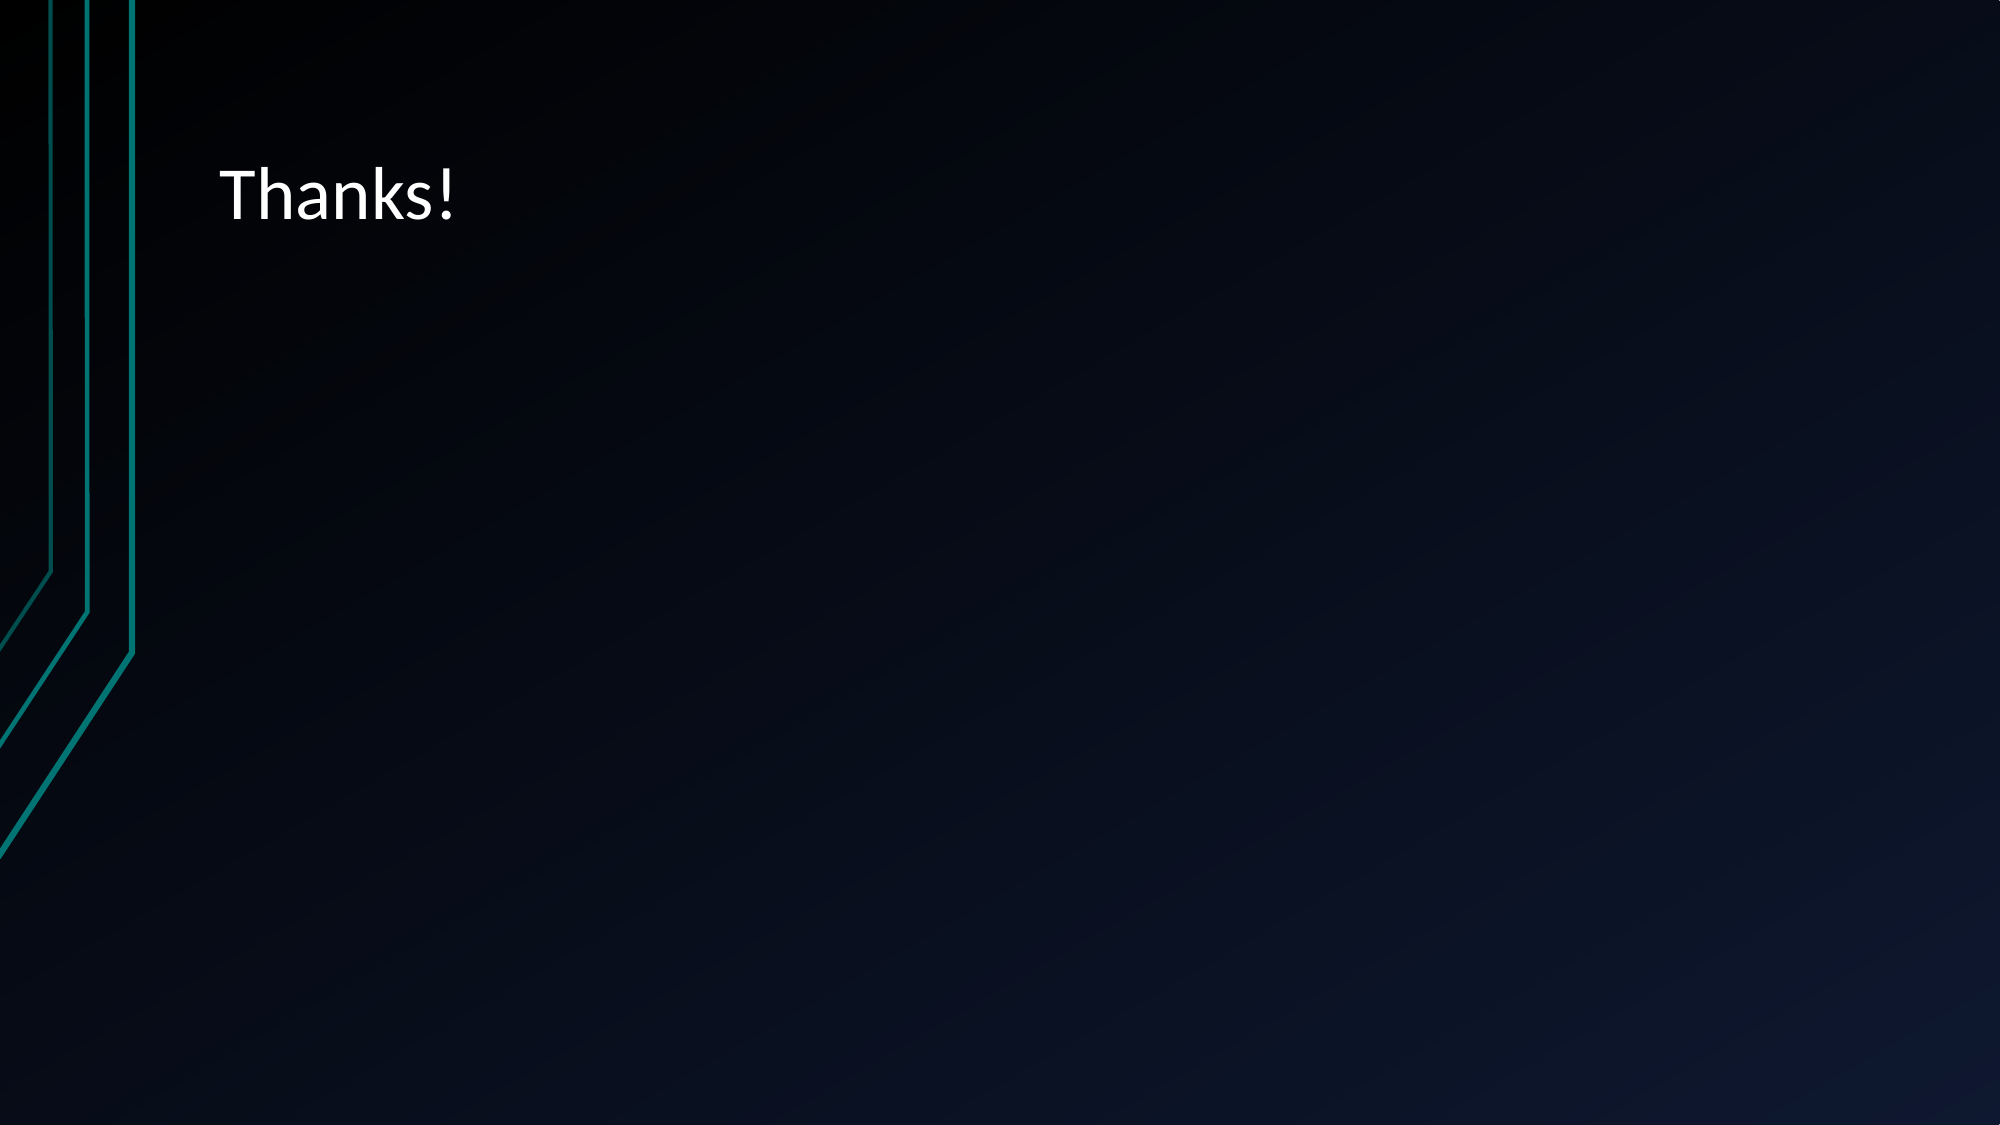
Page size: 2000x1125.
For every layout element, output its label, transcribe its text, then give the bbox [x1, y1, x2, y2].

title Thanks! [199, 45, 1900, 246]
